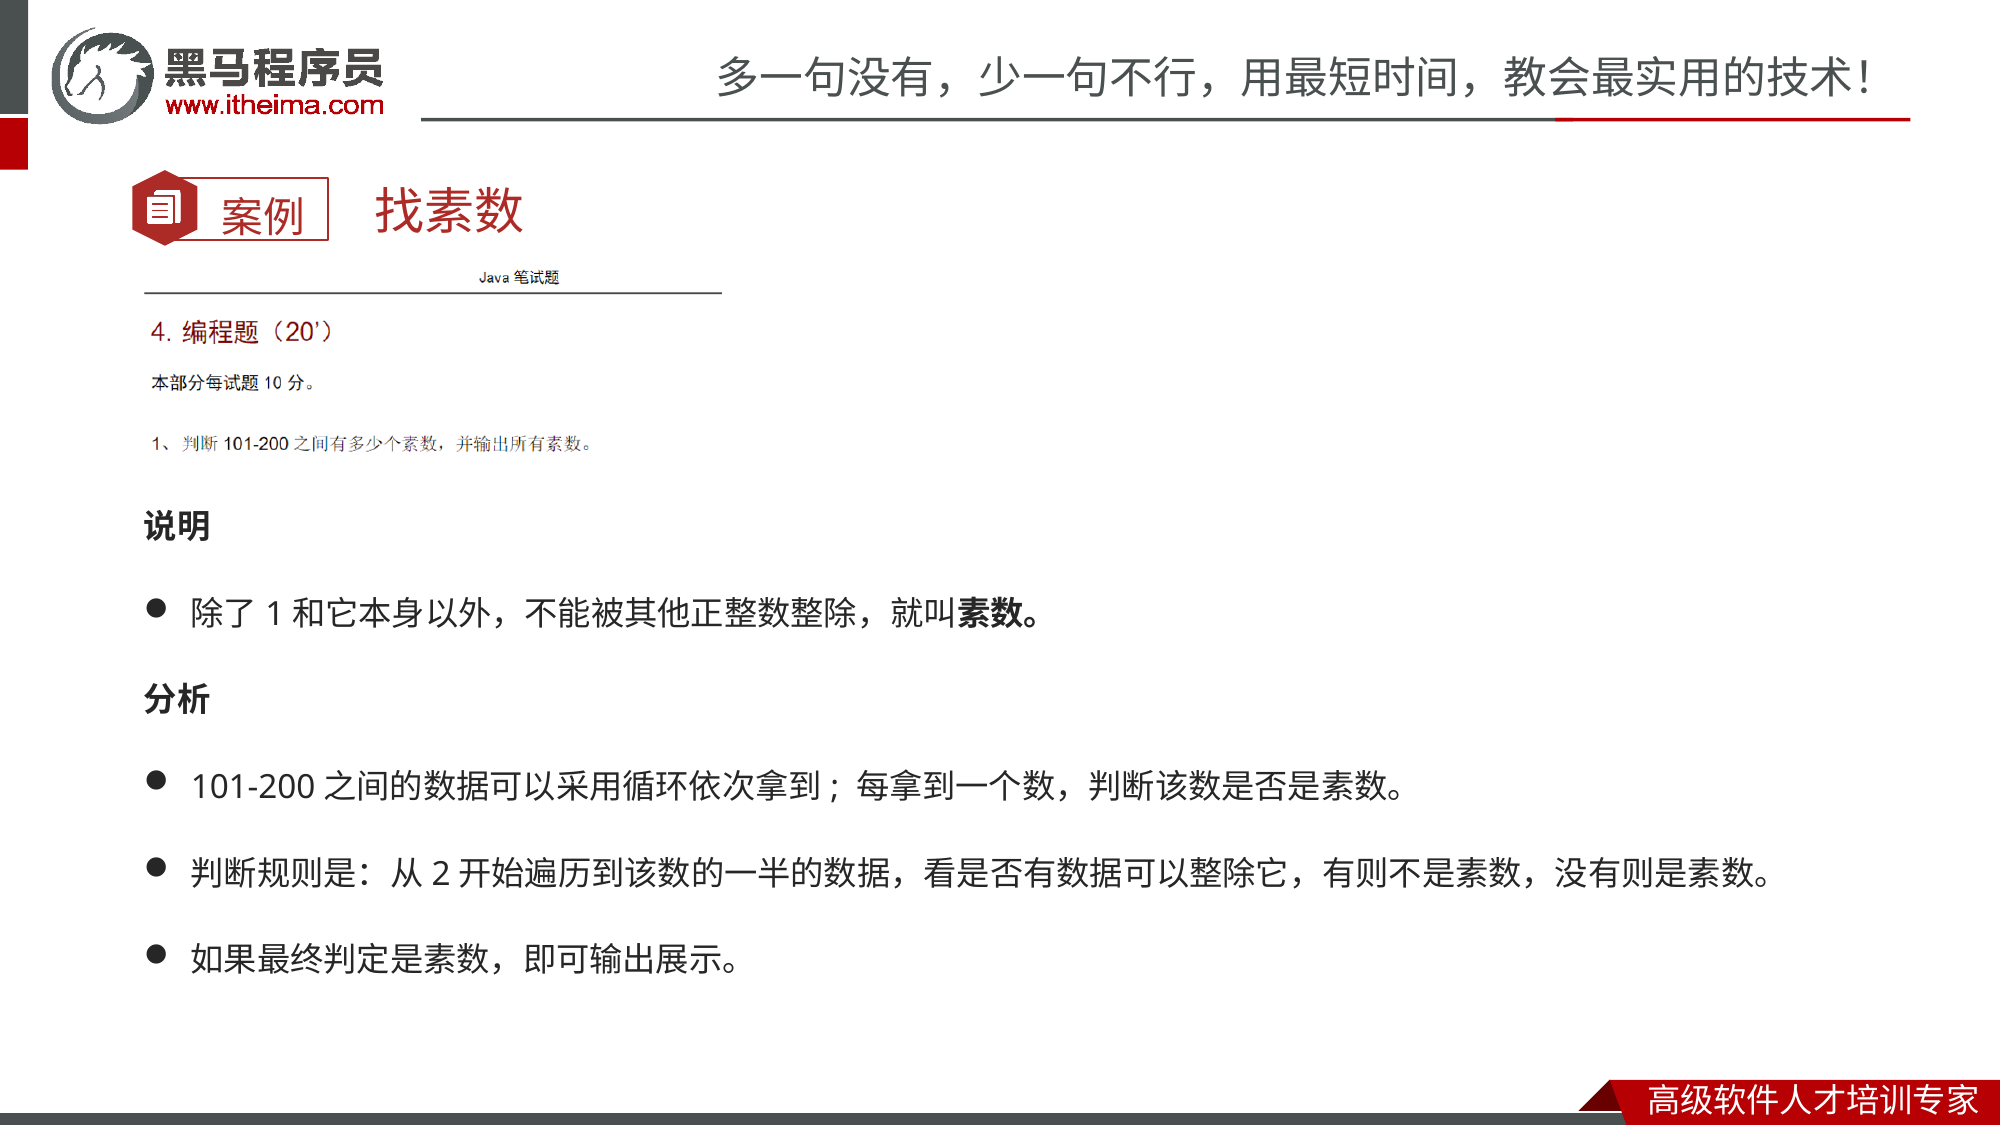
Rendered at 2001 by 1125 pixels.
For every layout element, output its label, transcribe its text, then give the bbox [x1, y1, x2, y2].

picture [115, 262, 722, 459]
picture [147, 190, 181, 224]
picture [50, 26, 384, 125]
list 找素数 [360, 166, 1872, 252]
list 说明 除了1和它本身以外，不能被其他正整数整除，就叫素数。 分析 101-200之间的数据可以采用循环依次拿到; 每拿到一个数，判断该数是否是素数。 判断规则是：从2开始遍历到该数的一半的数据，看是否有数据可以整除它，有则不是素数，没有则是素数。 如果最终判定是素数，即可输出展示。 [129, 458, 1892, 870]
